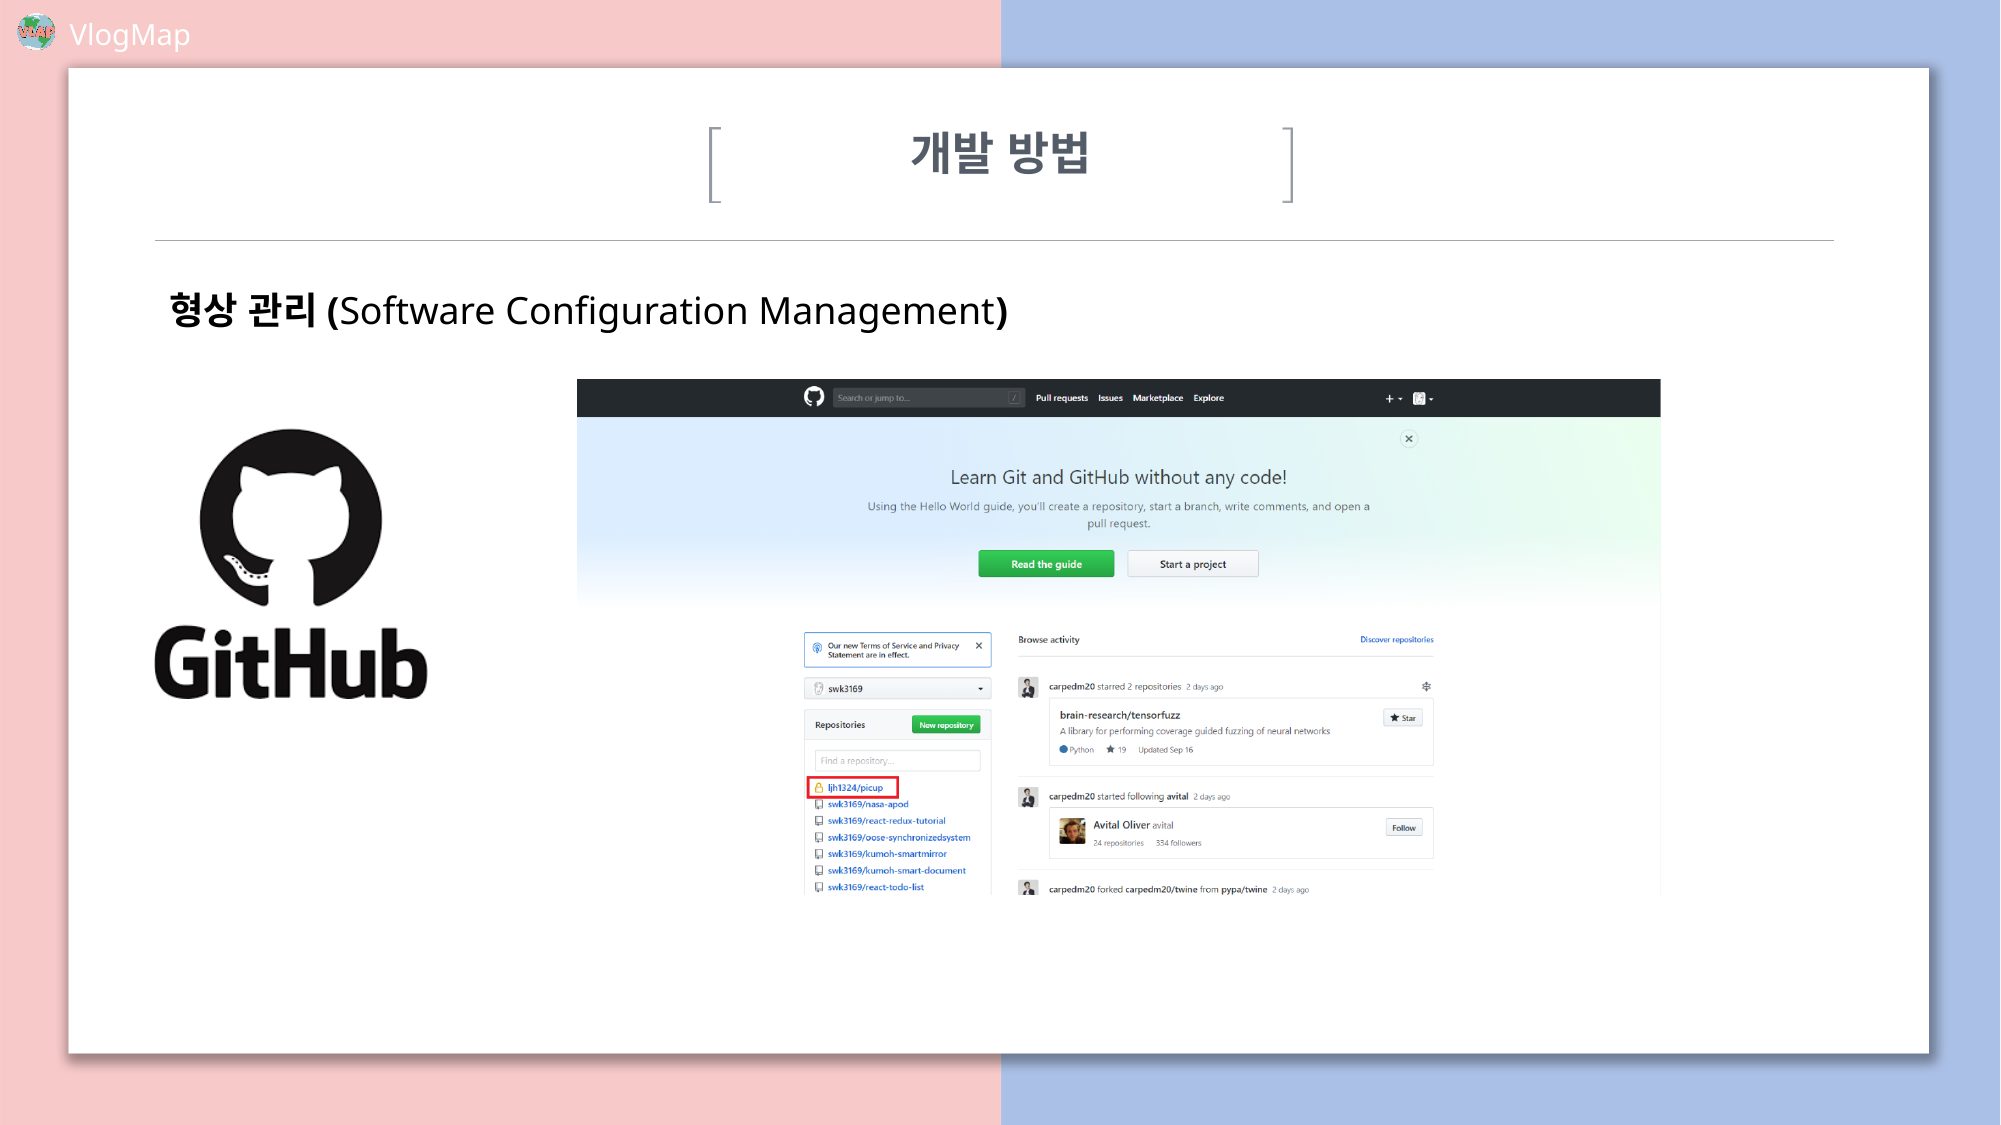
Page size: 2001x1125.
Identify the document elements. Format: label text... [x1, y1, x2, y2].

text_box 형상 관리(Software Configuration Management) [154, 279, 1195, 340]
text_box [709, 127, 1293, 203]
text_box 개발 방법 [363, 102, 1639, 209]
text_box VlogMap [54, 13, 672, 95]
picture [0, 0, 2001, 1125]
